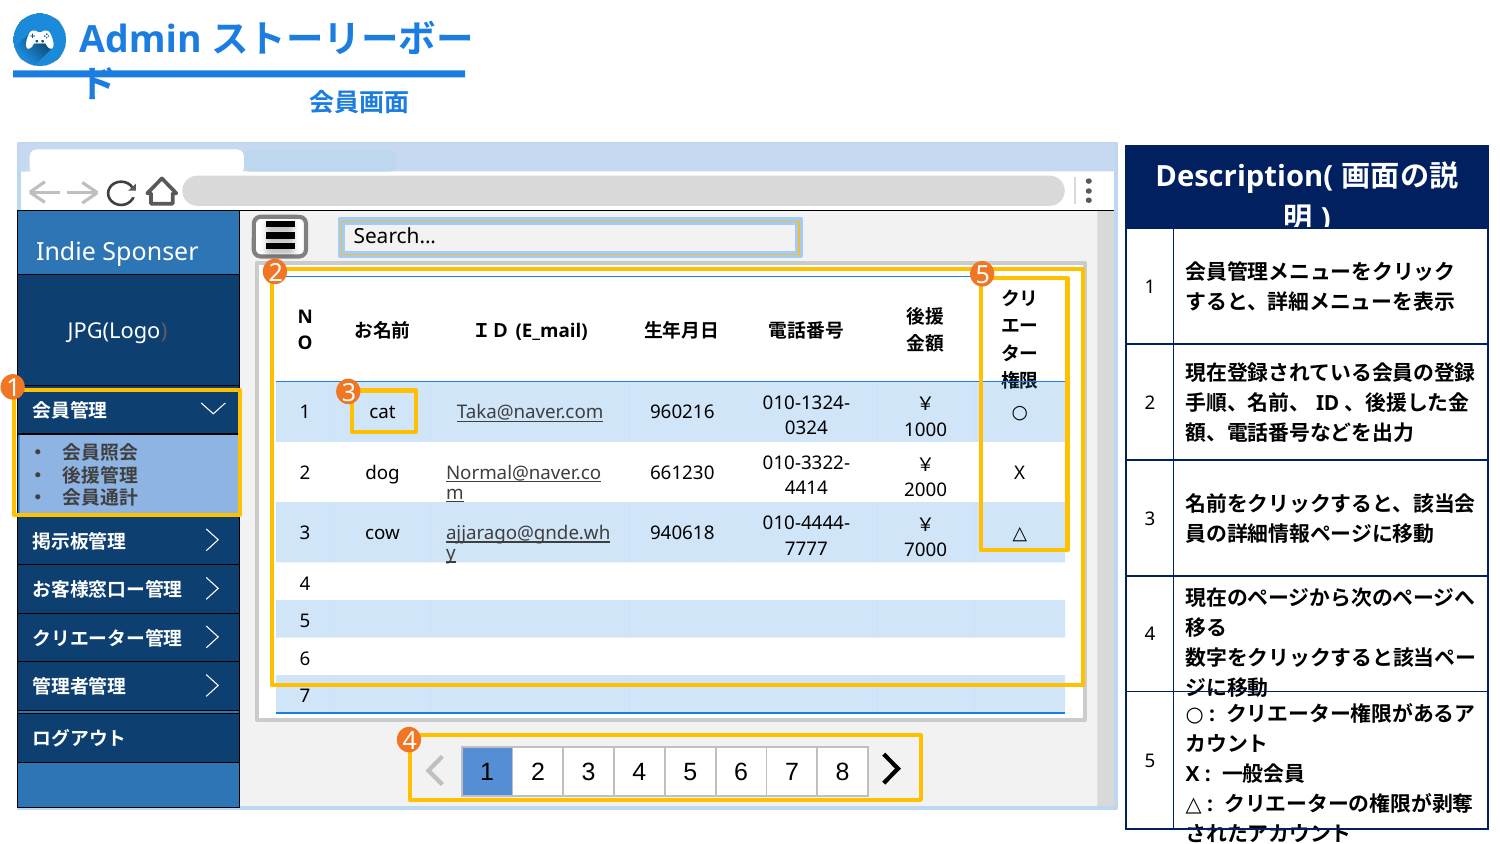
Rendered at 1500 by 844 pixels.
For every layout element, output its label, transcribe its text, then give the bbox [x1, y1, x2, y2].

picture [13, 13, 64, 66]
table_cell ○ : クリエーター権限があるアカウント X : 一般会員 △ : クリエーターの権限が剥奪されたアカウント [1174, 692, 1487, 828]
table_cell 名前をクリックすると、該当会員の詳細情報ページに移動 [1174, 461, 1487, 575]
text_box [17, 143, 1117, 809]
table_header Description(画面の説明) [1127, 147, 1487, 227]
table_cell 3 [1127, 461, 1173, 575]
text_box 会員画面 [294, 79, 727, 124]
table_cell 現在のページから次のページへ移る 数字をクリックすると該当ページに移動 [1174, 577, 1487, 691]
table_cell 4 [1127, 577, 1173, 691]
table_cell 5 [1127, 692, 1173, 828]
table_cell 現在登録されている会員の登録手順、名前、ID、後援した金額、電話番号などを出力 [1174, 345, 1487, 459]
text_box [265, 224, 296, 247]
table_cell 1 [1127, 229, 1173, 343]
text_box Adminストーリーボード [64, 7, 526, 113]
table_cell 会員管理メニューをクリックすると、詳細メニューを表示 [1174, 229, 1487, 343]
text_box 1 [0, 372, 12, 402]
table_cell 2 [1127, 345, 1173, 459]
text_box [335, 378, 417, 432]
